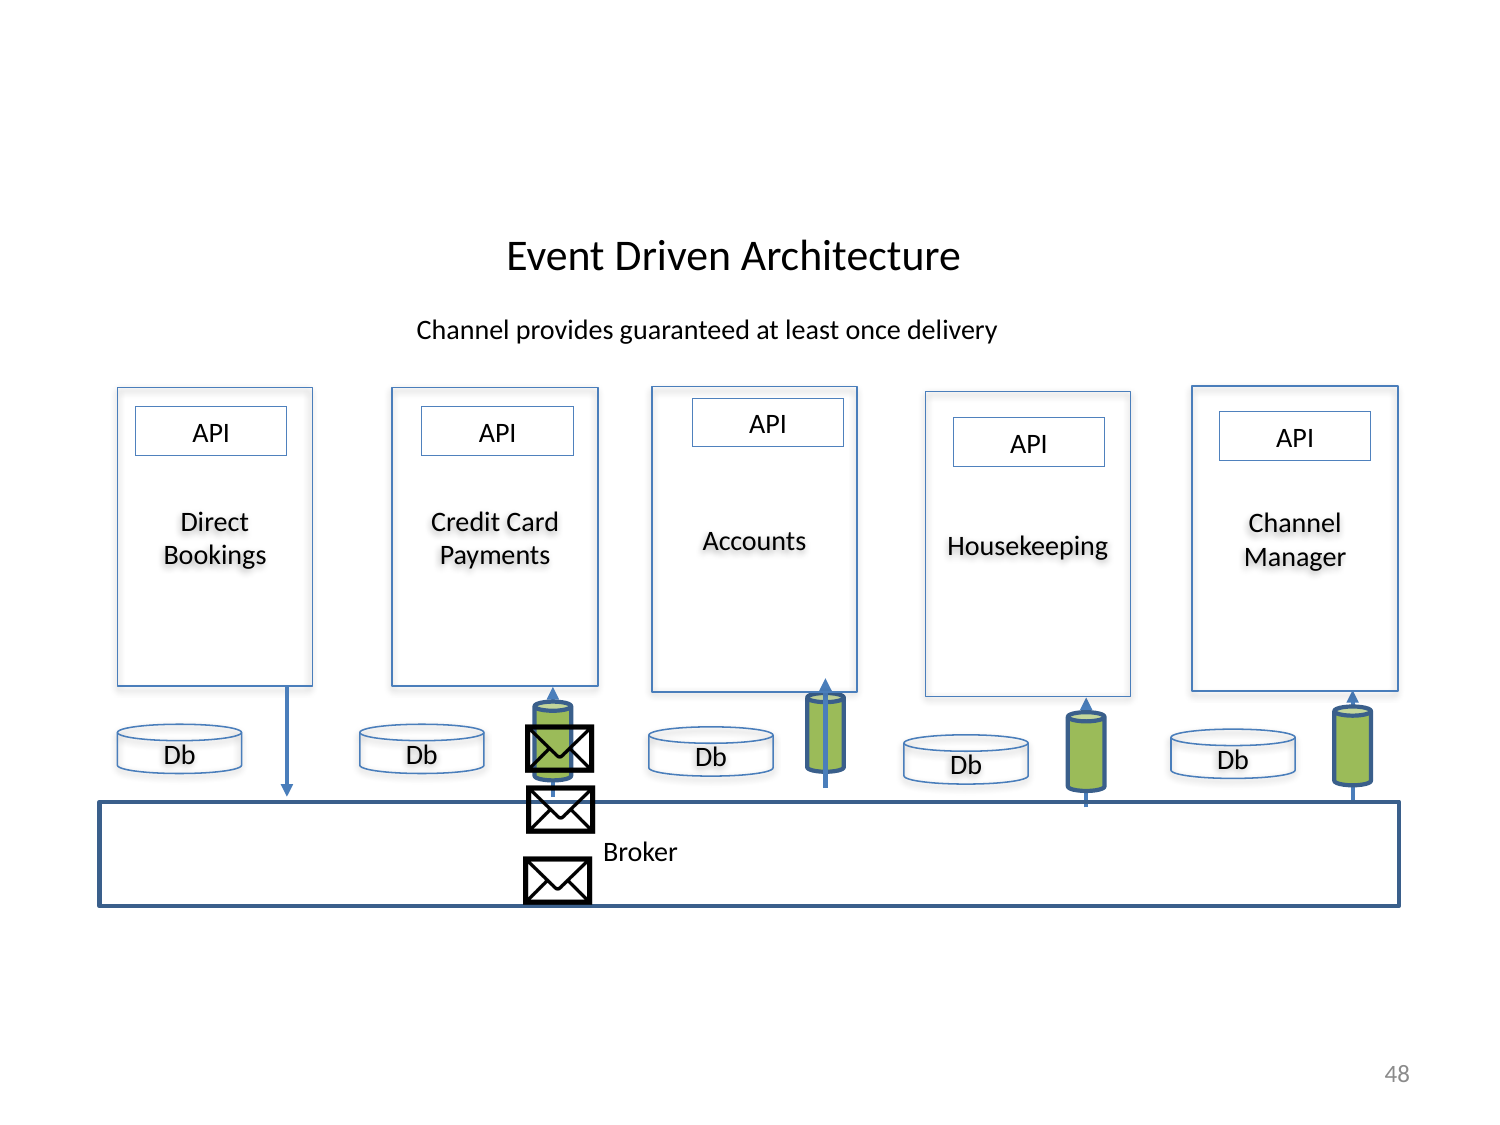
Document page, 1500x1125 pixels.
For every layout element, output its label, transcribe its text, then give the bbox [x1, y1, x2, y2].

text_box Db [359, 723, 485, 775]
text_box API [692, 398, 844, 447]
text_box Db [648, 726, 774, 777]
text_box [1090, 710, 1107, 793]
text_box [603, 800, 1401, 908]
text_box Accounts [651, 386, 858, 693]
text_box [1065, 710, 1081, 793]
text_box [1332, 704, 1348, 788]
text_box Db [903, 734, 1029, 785]
text_box Event Driven Architecture [325, 218, 1142, 287]
text_box [97, 800, 514, 908]
text_box [830, 700, 846, 774]
text_box Db [116, 723, 243, 775]
text_box API [1219, 411, 1371, 461]
text_box Channel provides guaranteed at least once delivery [401, 304, 1022, 354]
text_box Db [1170, 728, 1296, 780]
text_box [805, 700, 821, 774]
text_box API [135, 406, 287, 456]
text_box API [953, 417, 1105, 467]
text_box API [421, 406, 574, 456]
text_box Direct Bookings [117, 387, 313, 687]
text_box Housekeeping [925, 391, 1131, 697]
slide_number 48 [1074, 1042, 1425, 1103]
picture [515, 706, 602, 922]
text_box [557, 699, 573, 705]
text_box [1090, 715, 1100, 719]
text_box Channel Manager [1191, 385, 1399, 692]
text_box Broker [603, 826, 693, 875]
text_box [532, 699, 548, 705]
text_box [1357, 704, 1374, 788]
text_box Credit Card Payments [391, 387, 599, 687]
